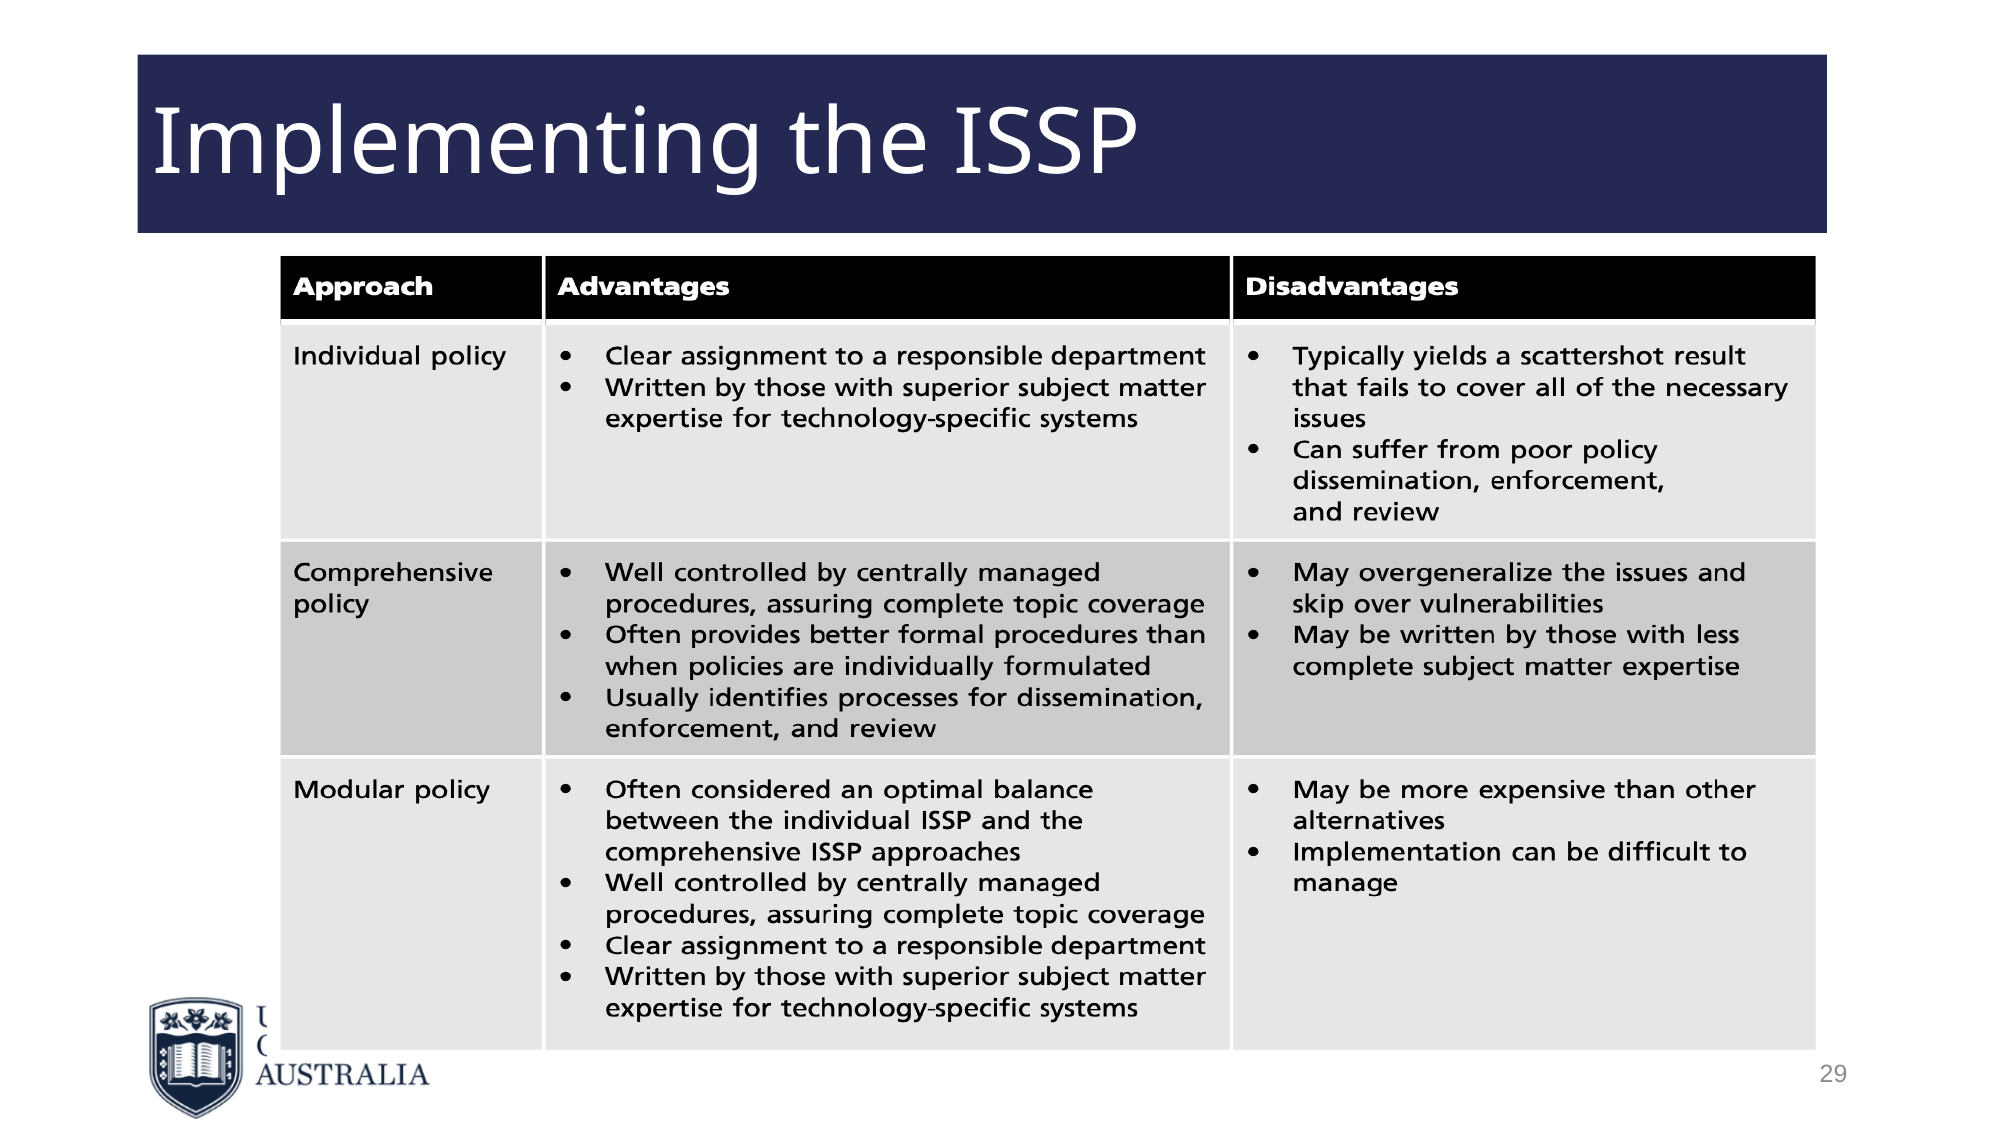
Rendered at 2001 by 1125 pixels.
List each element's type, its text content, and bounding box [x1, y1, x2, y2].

title Implementing the ISSP [137, 54, 1827, 233]
slide_number 29 [1412, 1042, 1863, 1103]
picture [137, 244, 1827, 1125]
